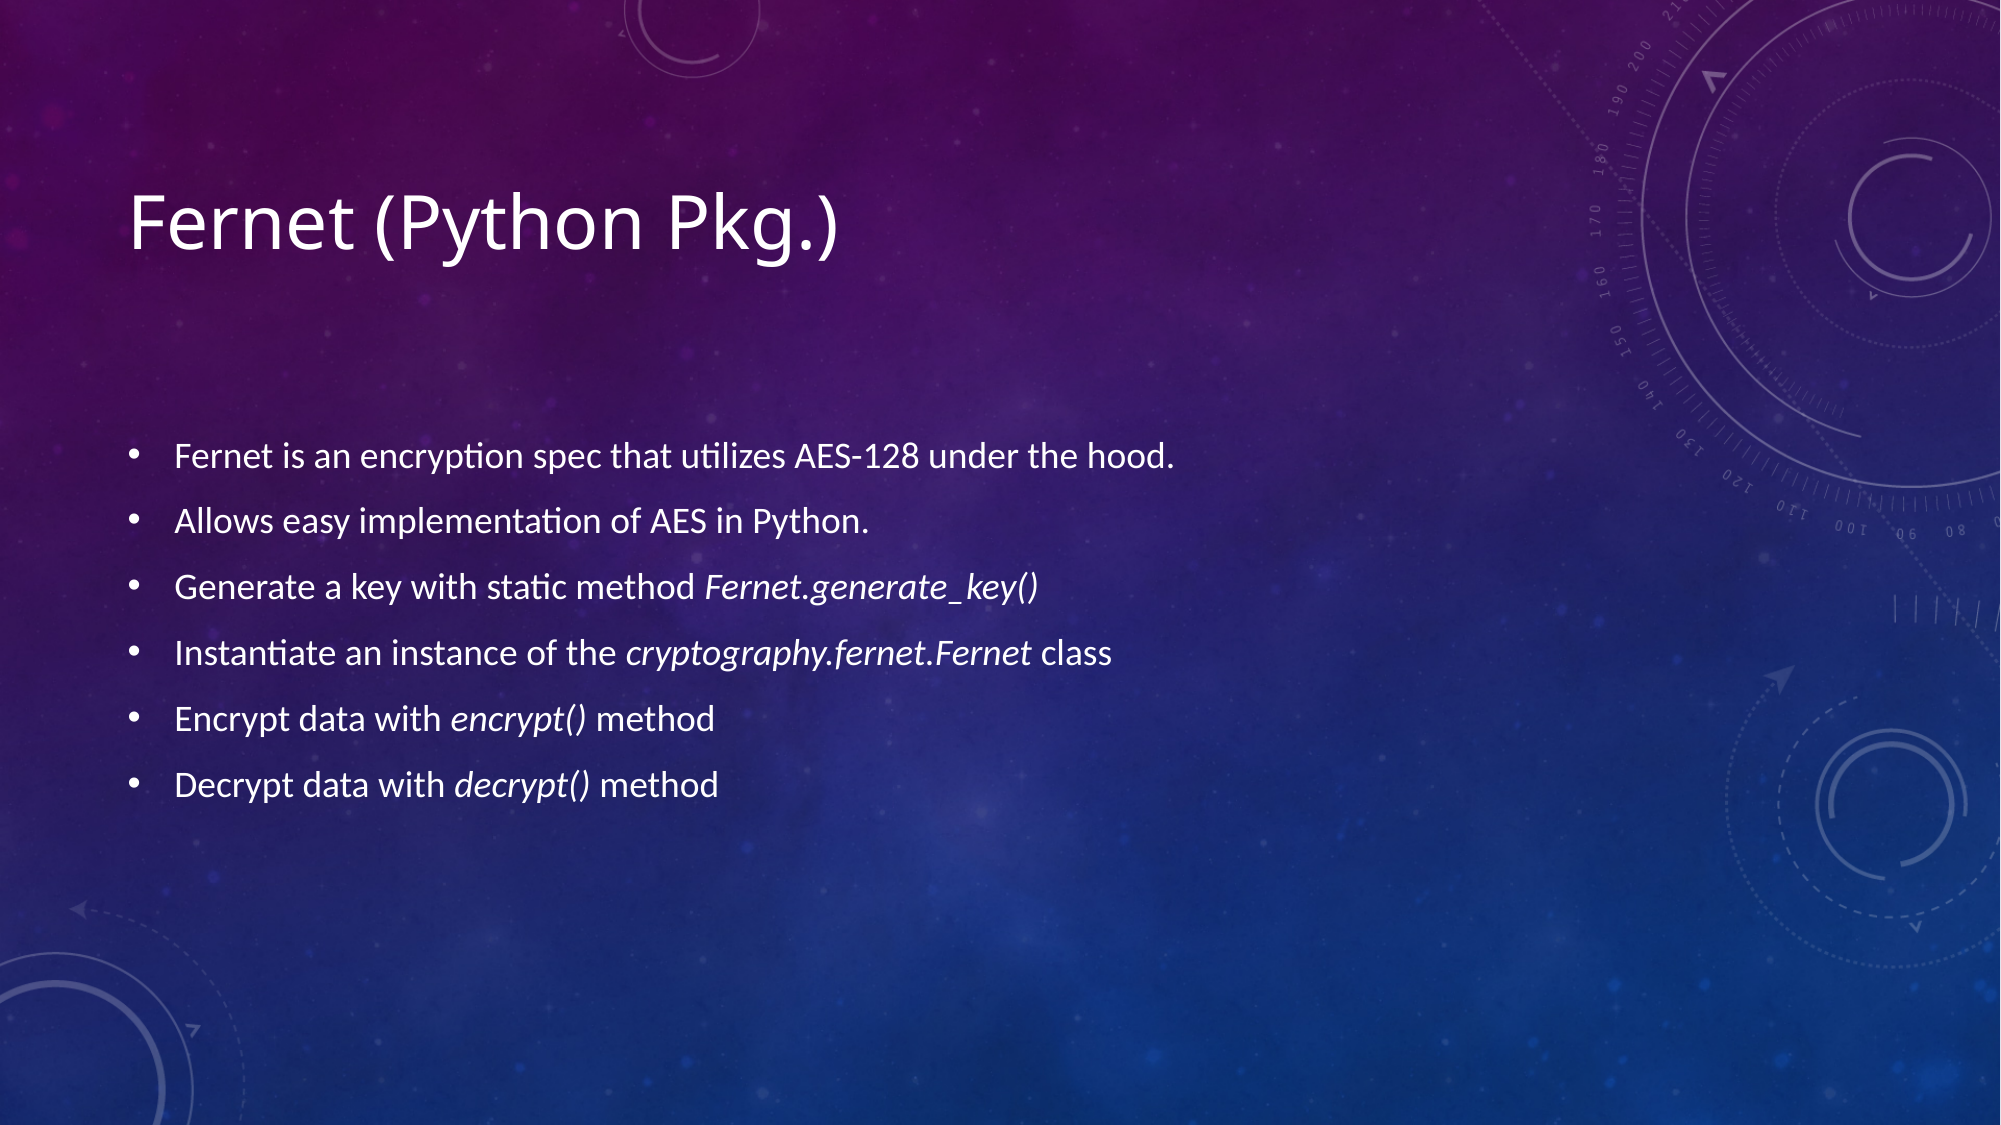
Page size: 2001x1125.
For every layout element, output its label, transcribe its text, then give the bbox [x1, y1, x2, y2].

title Fernet (Python Pkg.) [112, 99, 1775, 339]
picture [0, 0, 2001, 1125]
list Fernet is an encryption spec that utilizes AES-128 under the hood. Allows easy implementation of AES in Python. Generate a key with static method Fernet.generate_key() Instantiate an instance of the cryptography.fernet.Fernet class Encrypt data with encrypt() method Decrypt data with decrypt() method [112, 351, 1775, 950]
